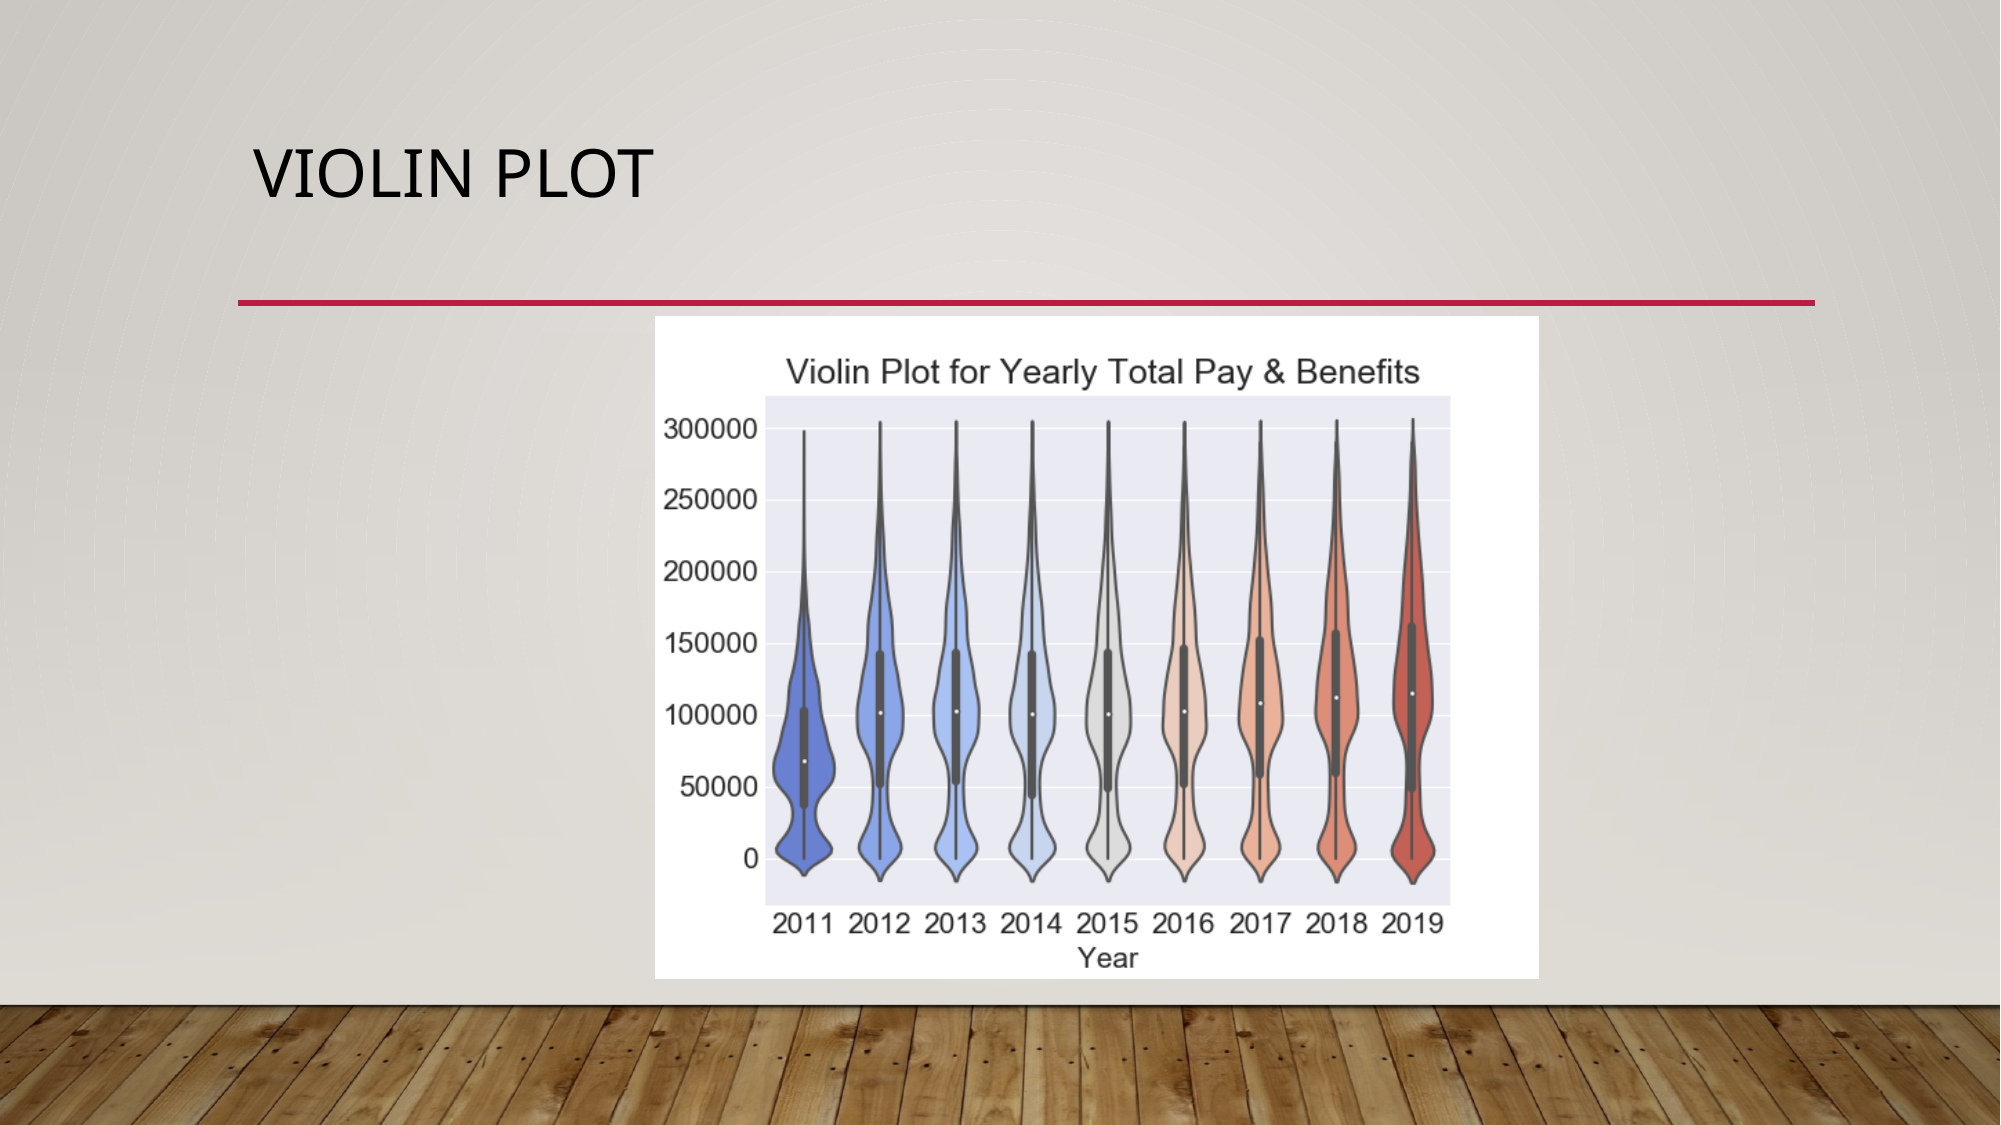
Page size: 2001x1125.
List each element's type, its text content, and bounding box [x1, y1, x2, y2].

title Violin plot [238, 131, 1814, 305]
picture [0, 1005, 2000, 1125]
picture [654, 315, 1539, 979]
